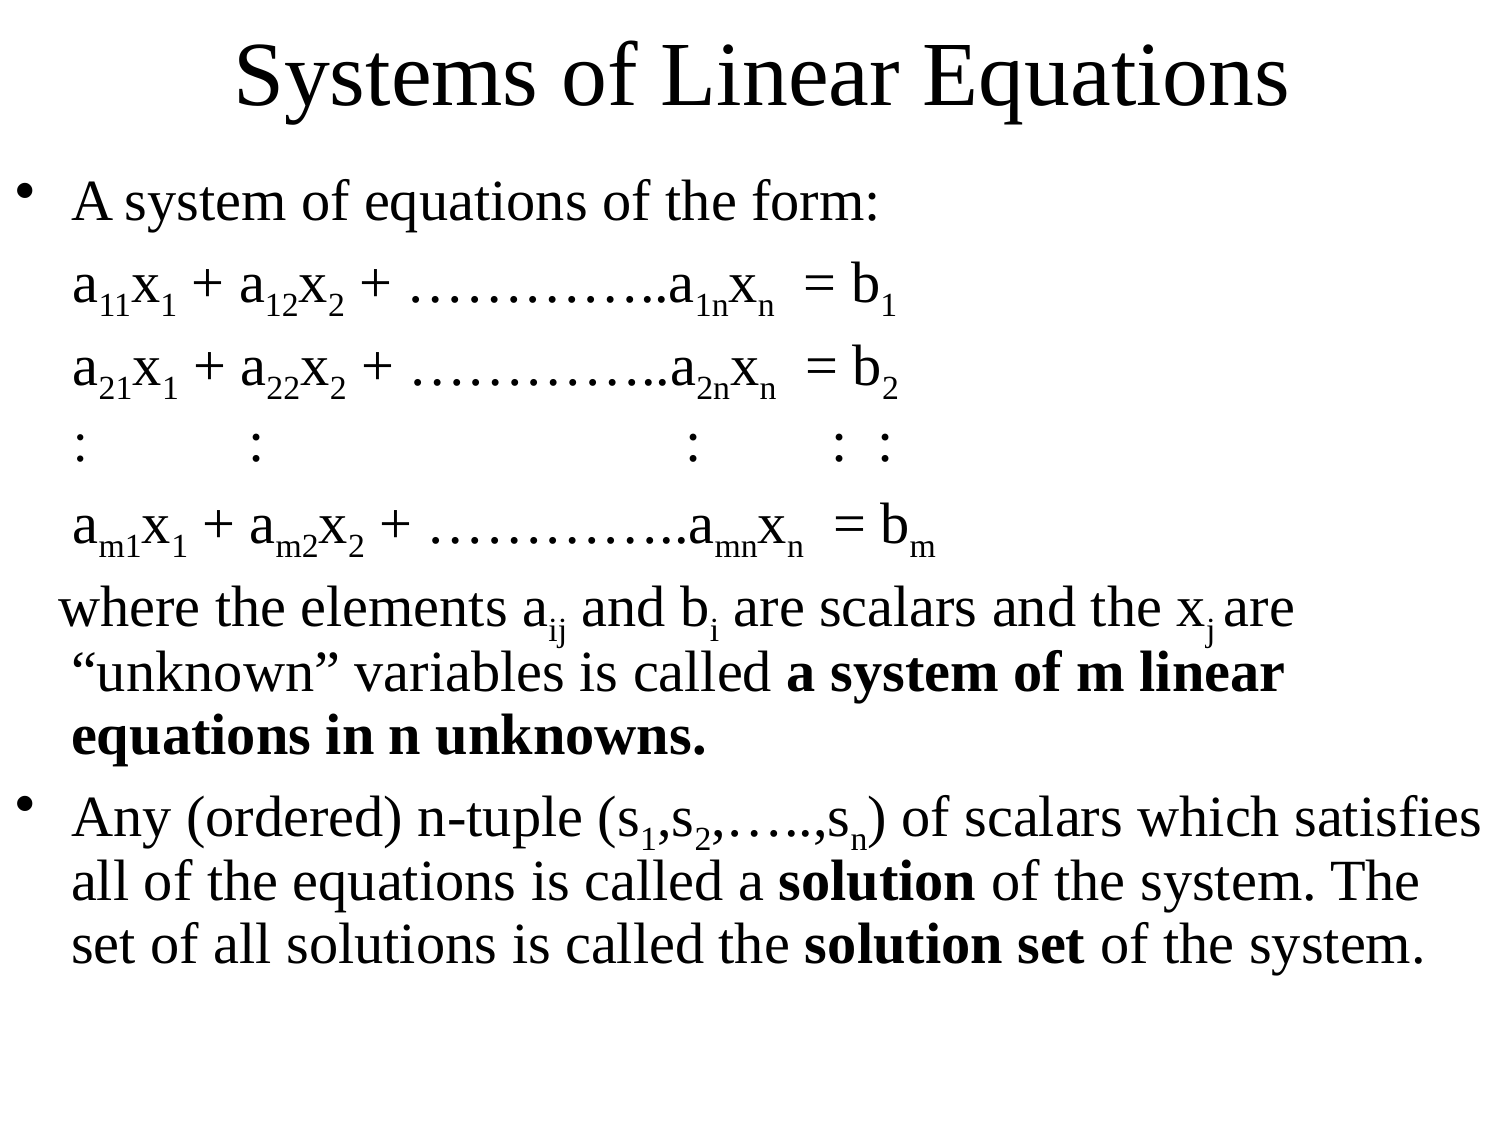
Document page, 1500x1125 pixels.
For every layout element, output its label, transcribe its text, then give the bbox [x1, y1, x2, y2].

list A system of equations of the form: a11x1 + a12x2 + …………..a1nxn = b1 a21x1 + a22x2 + …………..a2nxn = b2  : : : : am1x1 + am2x2 + …………..amnxn = bm where the elements aij and bi are scalars and the xj are “unknown” variables is called a system of m linear equations in n unknowns. Any (ordered) n-tuple (s1,s2,…..,sn) of scalars which satisfies all of the equations is called a solution of the system. The set of all solutions is called the solution set of the system. [0, 162, 1500, 1088]
title Systems of Linear Equations [137, 0, 1388, 138]
